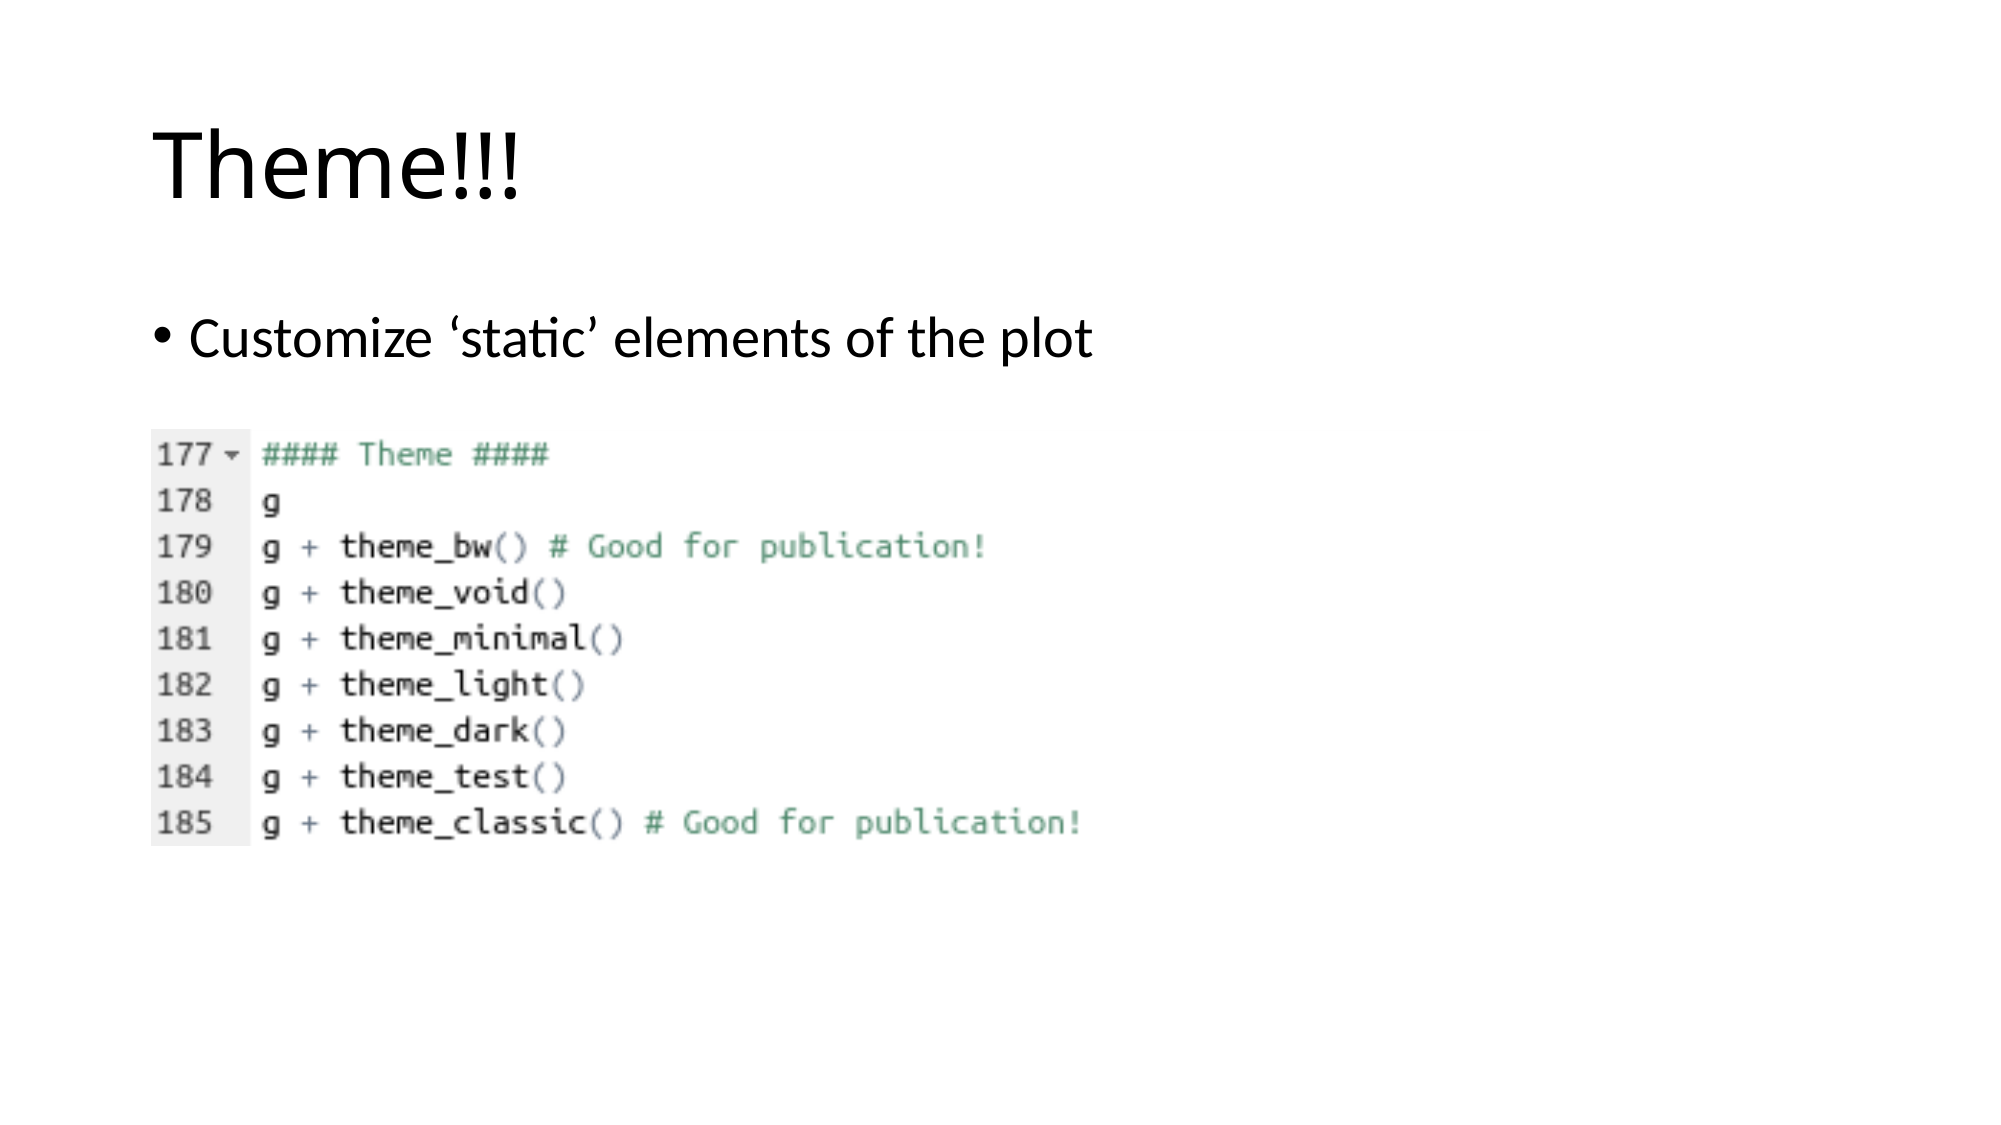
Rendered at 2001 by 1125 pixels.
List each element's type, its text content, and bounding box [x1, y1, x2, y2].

list Customize ‘static’ elements of the plot [137, 299, 1863, 1014]
picture [151, 429, 1492, 846]
title Theme!!! [137, 59, 1863, 278]
